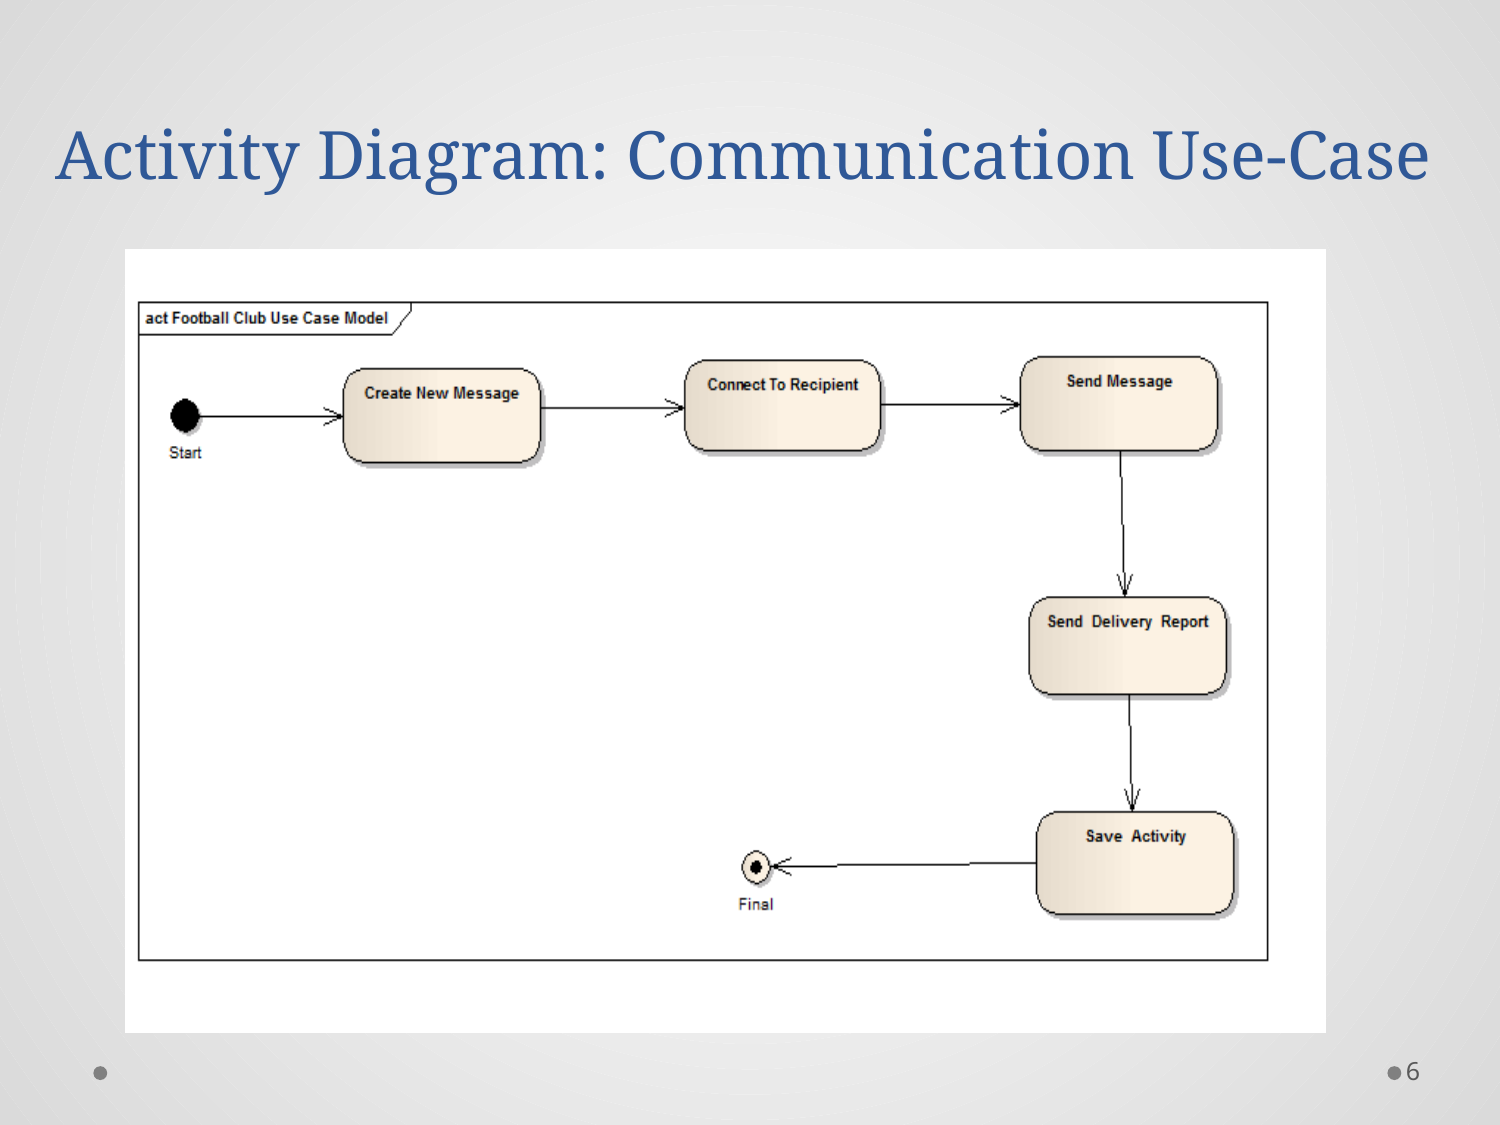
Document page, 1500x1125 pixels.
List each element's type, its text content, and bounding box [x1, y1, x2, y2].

slide_number 6 [1401, 1042, 1494, 1103]
title Activity Diagram: Communication Use-Case [0, 0, 1488, 200]
picture [124, 249, 1326, 1033]
